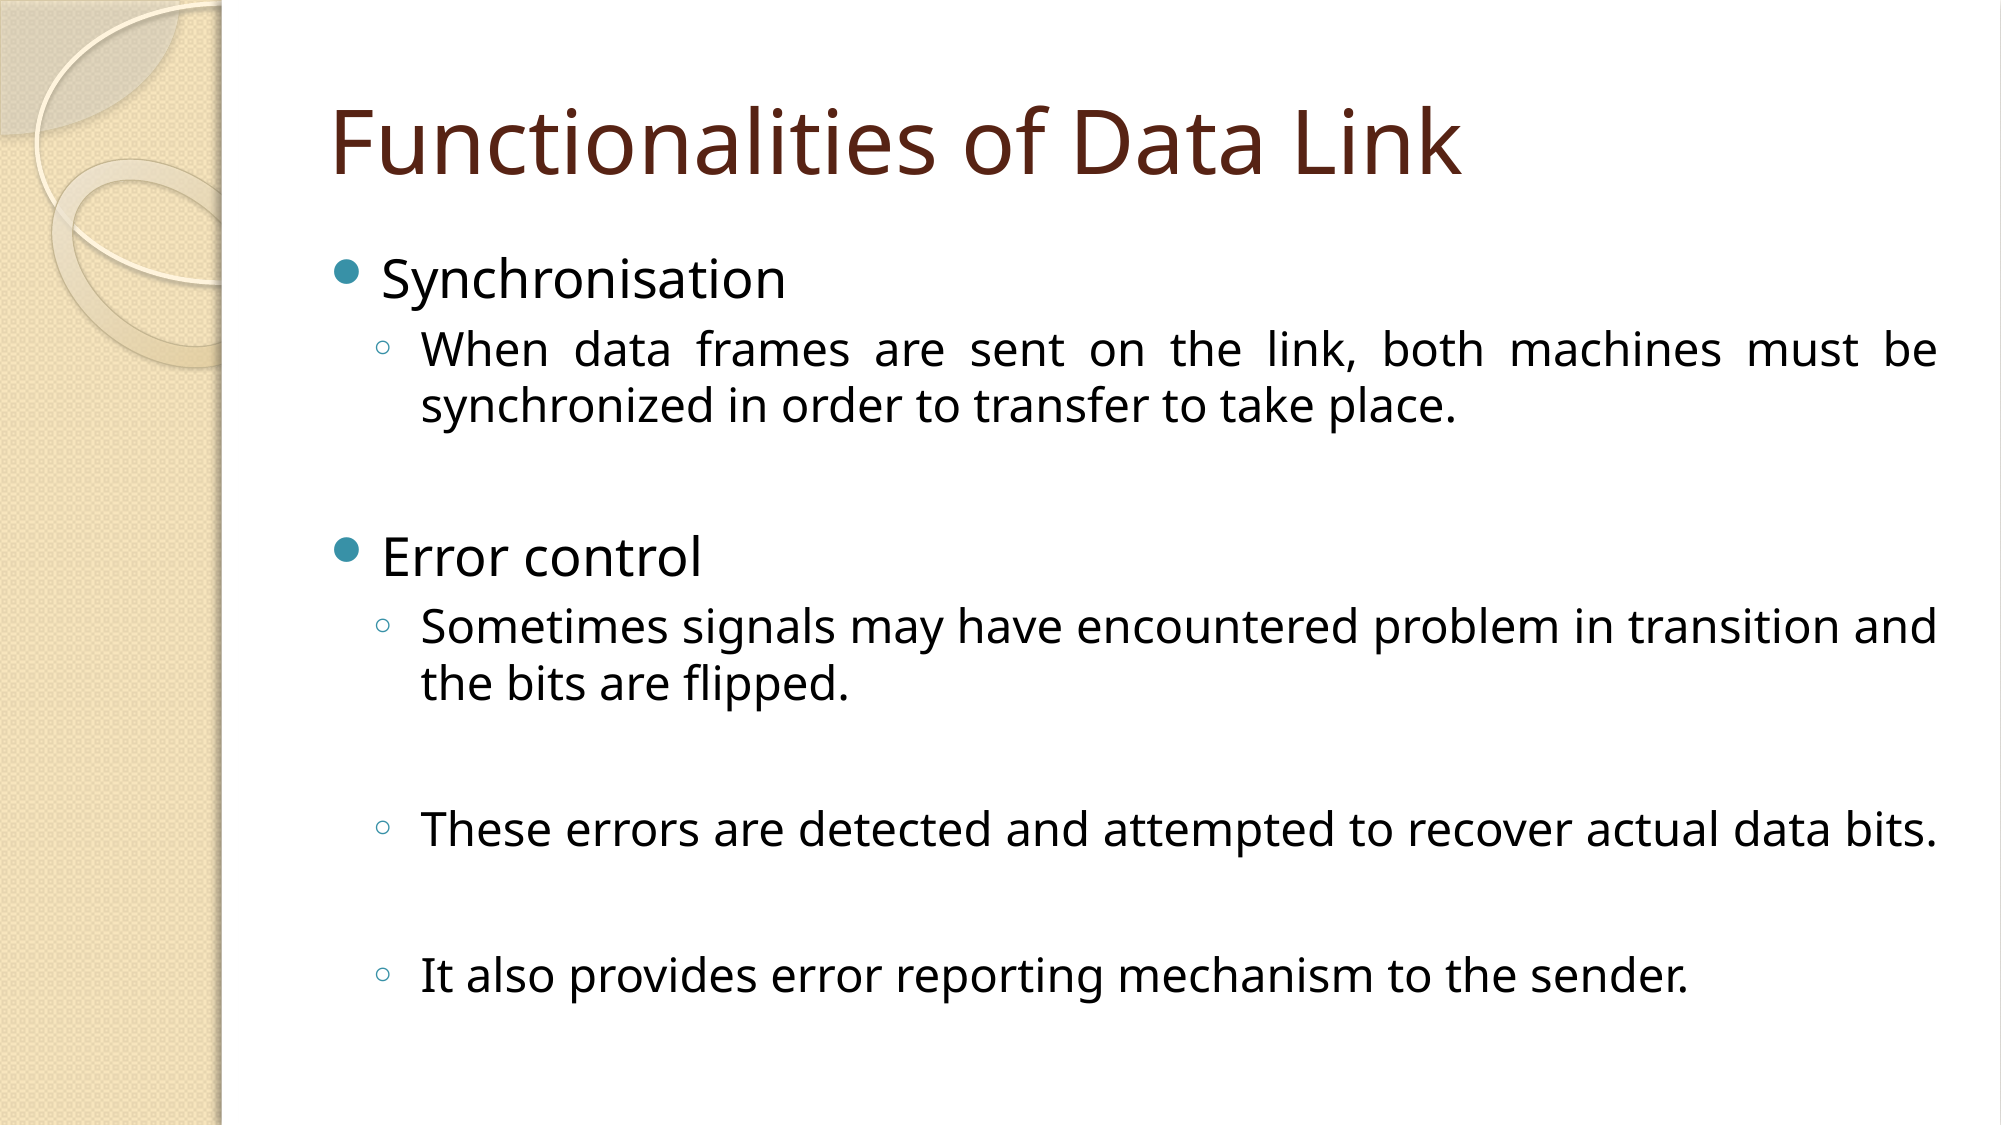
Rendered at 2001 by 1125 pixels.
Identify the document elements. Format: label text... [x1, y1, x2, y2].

title Functionalities of Data Link [313, 45, 1954, 233]
list Synchronisation When data frames are sent on the link, both machines must be synchronized in order to transfer to take place. Error control Sometimes signals may have encountered problem in transition and the bits are flipped. These errors are detected and attempted to recover actual data bits. It also provides error reporting mechanism to the sender. [313, 237, 1954, 1025]
